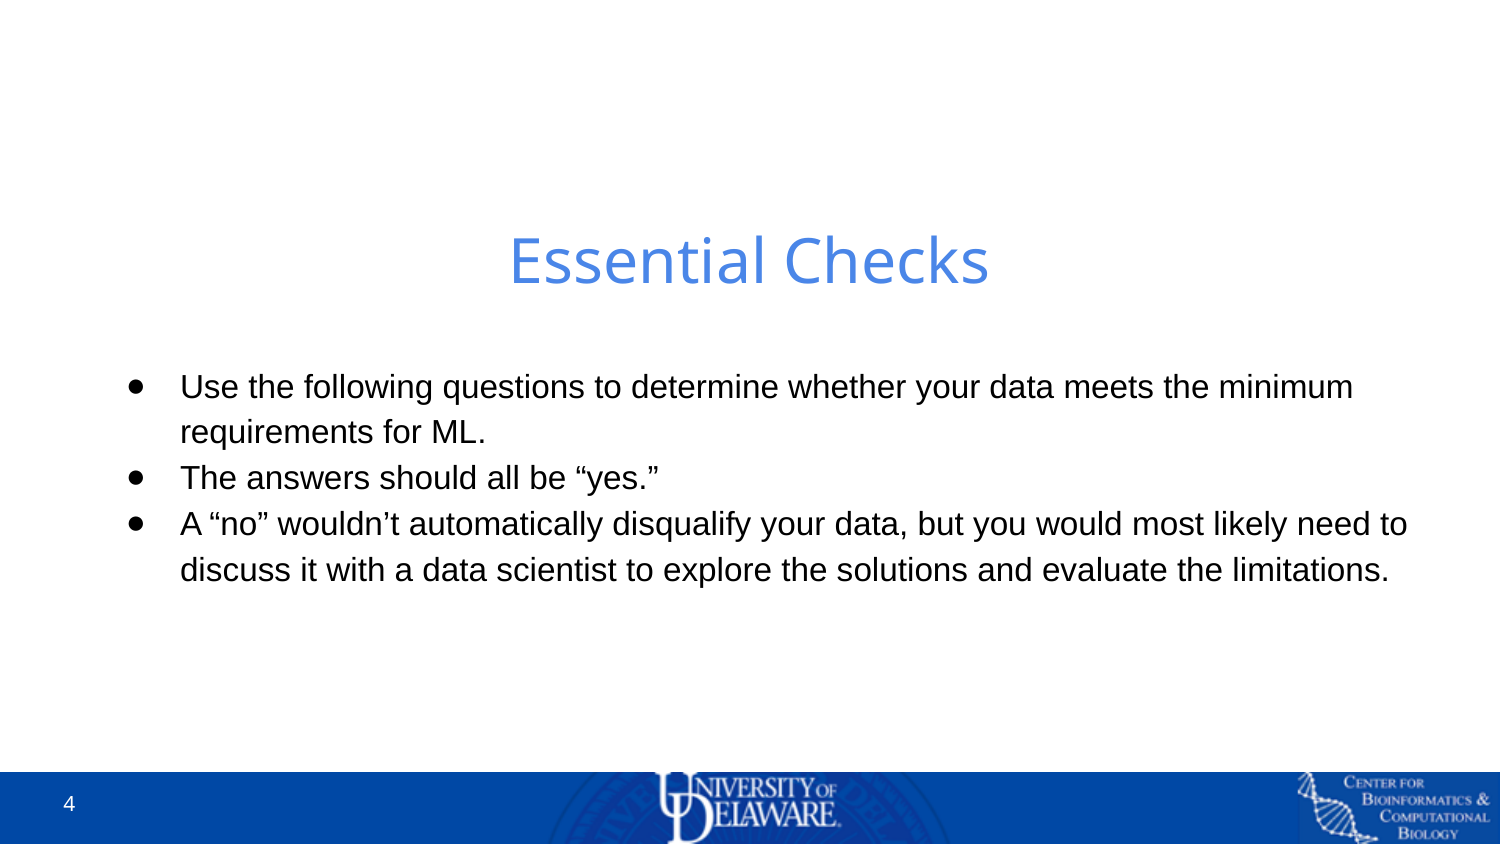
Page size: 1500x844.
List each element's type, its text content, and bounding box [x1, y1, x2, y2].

title Essential Checks [147, 206, 1353, 306]
text_box Use the following questions to determine whether your data meets the minimum requirements for ML. The answers should all be “yes.” A “no” wouldn’t automatically disqualify your data, but you would most likely need to discuss it with a data scientist to explore the solutions and evaluate the limitations. [90, 343, 1447, 604]
picture [0, 772, 1500, 844]
